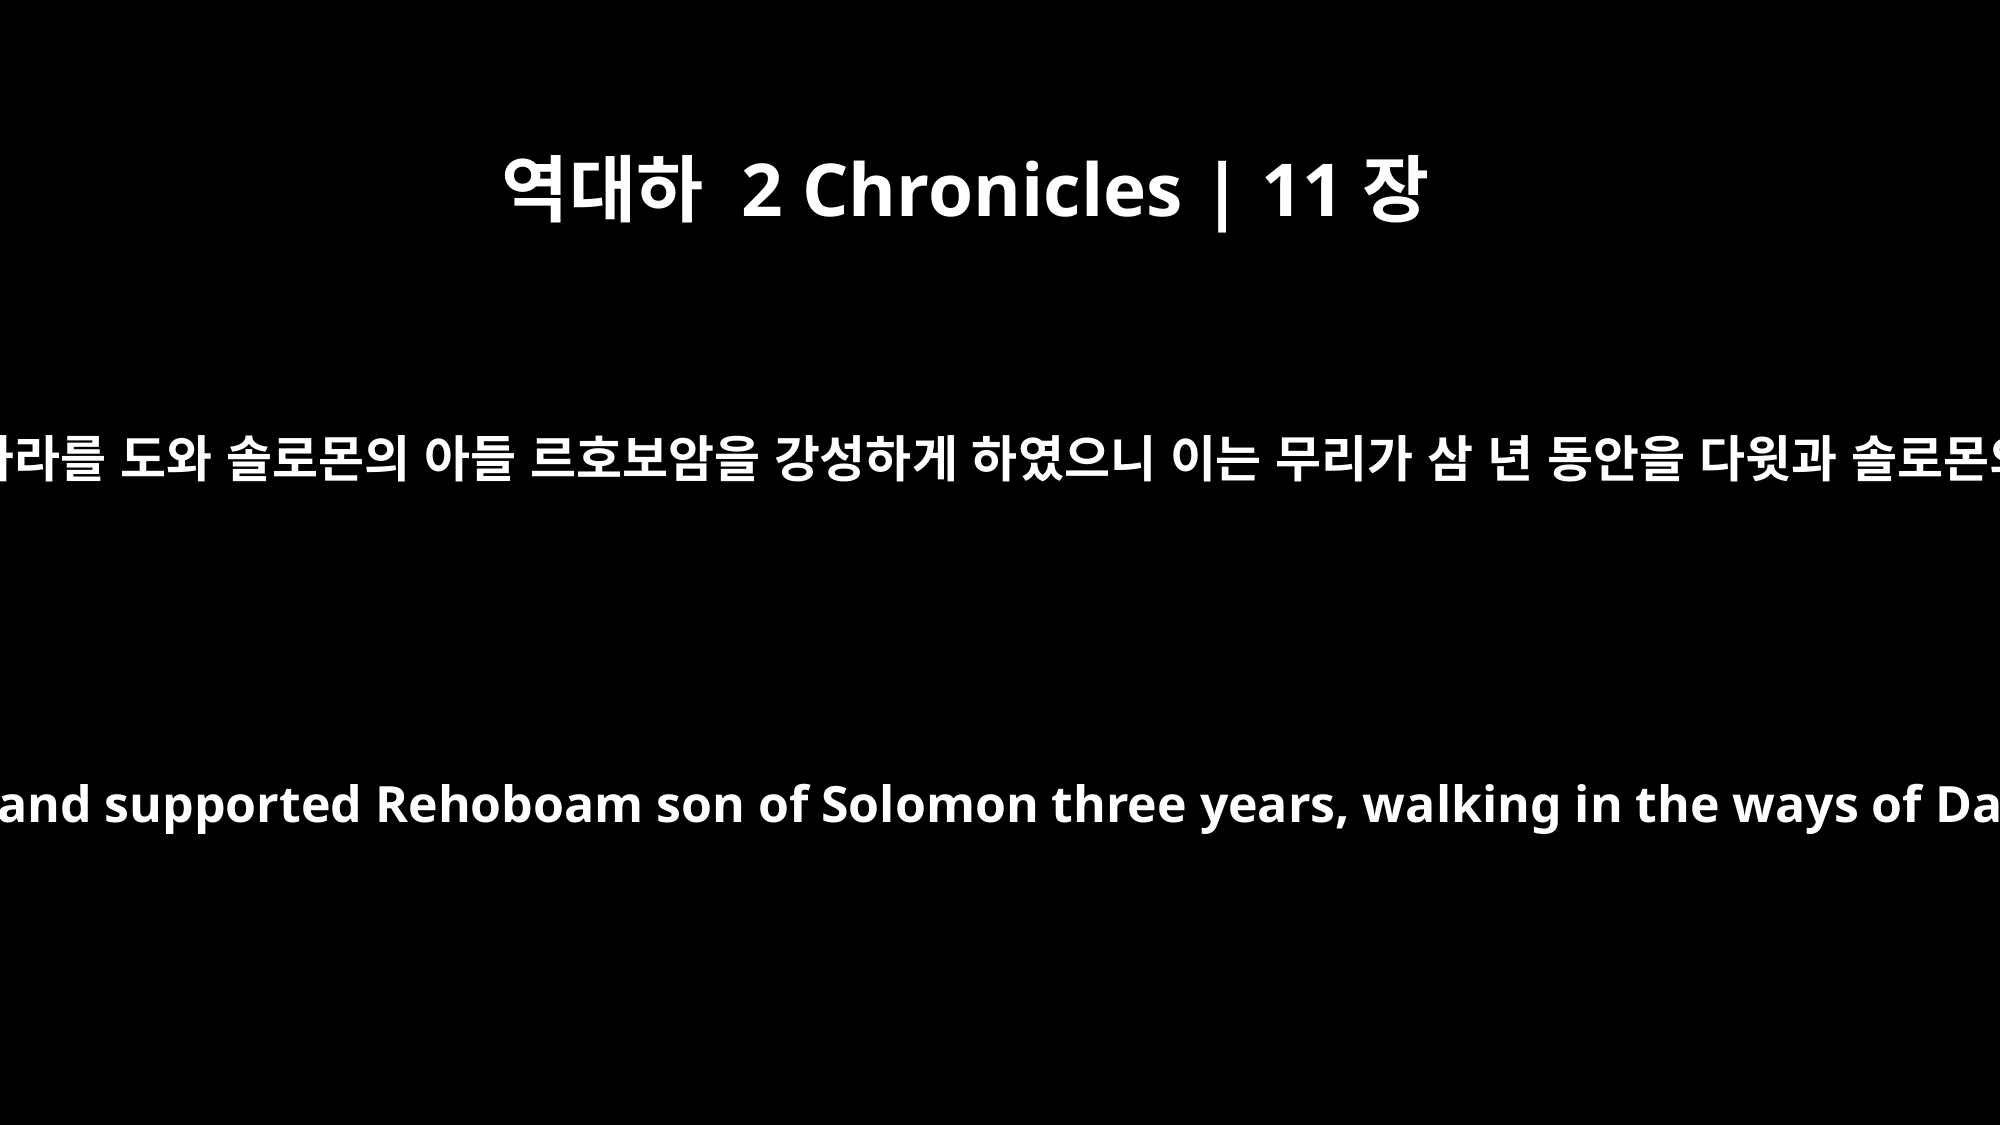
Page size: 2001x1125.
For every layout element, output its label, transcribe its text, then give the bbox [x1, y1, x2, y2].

text_box 역대하 2 Chronicles | 11장 [487, 136, 1445, 239]
text_box 17 그러므로 삼 년 동안 유다 나라를 도와 솔로몬의 아들 르호보암을 강성하게 하였으니 이는 무리가 삼 년 동안을 다윗과 솔로몬의 길로 행하였음이더라 [0, 359, 2000, 495]
text_box They strengthened the kingdom of Judah and supported Rehoboam son of Solomon three years, walking in the ways of David and Solomon during this time. [0, 764, 2000, 840]
